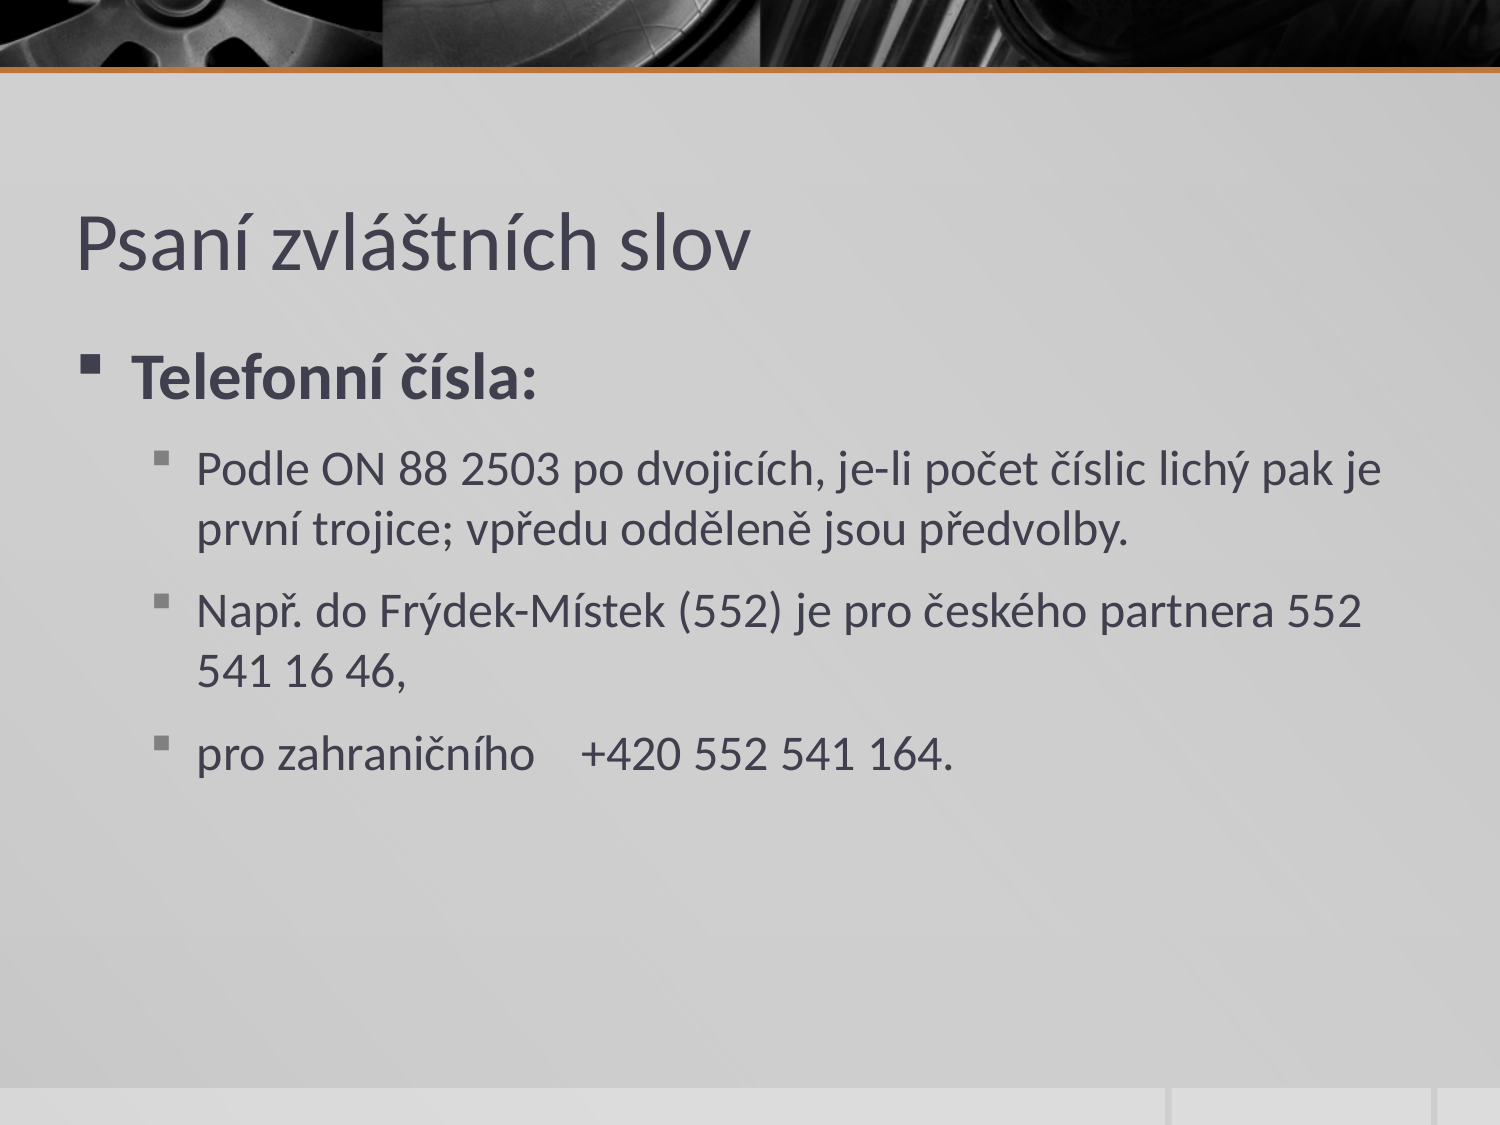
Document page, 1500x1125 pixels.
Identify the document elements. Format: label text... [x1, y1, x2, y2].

title Psaní zvláštních slov [75, 162, 1425, 313]
list Telefonní čísla: Podle ON 88 2503 po dvojicích, je-li počet číslic lichý pak je první trojice; vpředu odděleně jsou předvolby. Např. do Frýdek-Místek (552) je pro českého partnera 552 541 16 46, pro zahraničního +420 552 541 164. [75, 324, 1425, 1005]
picture [0, 0, 1500, 67]
